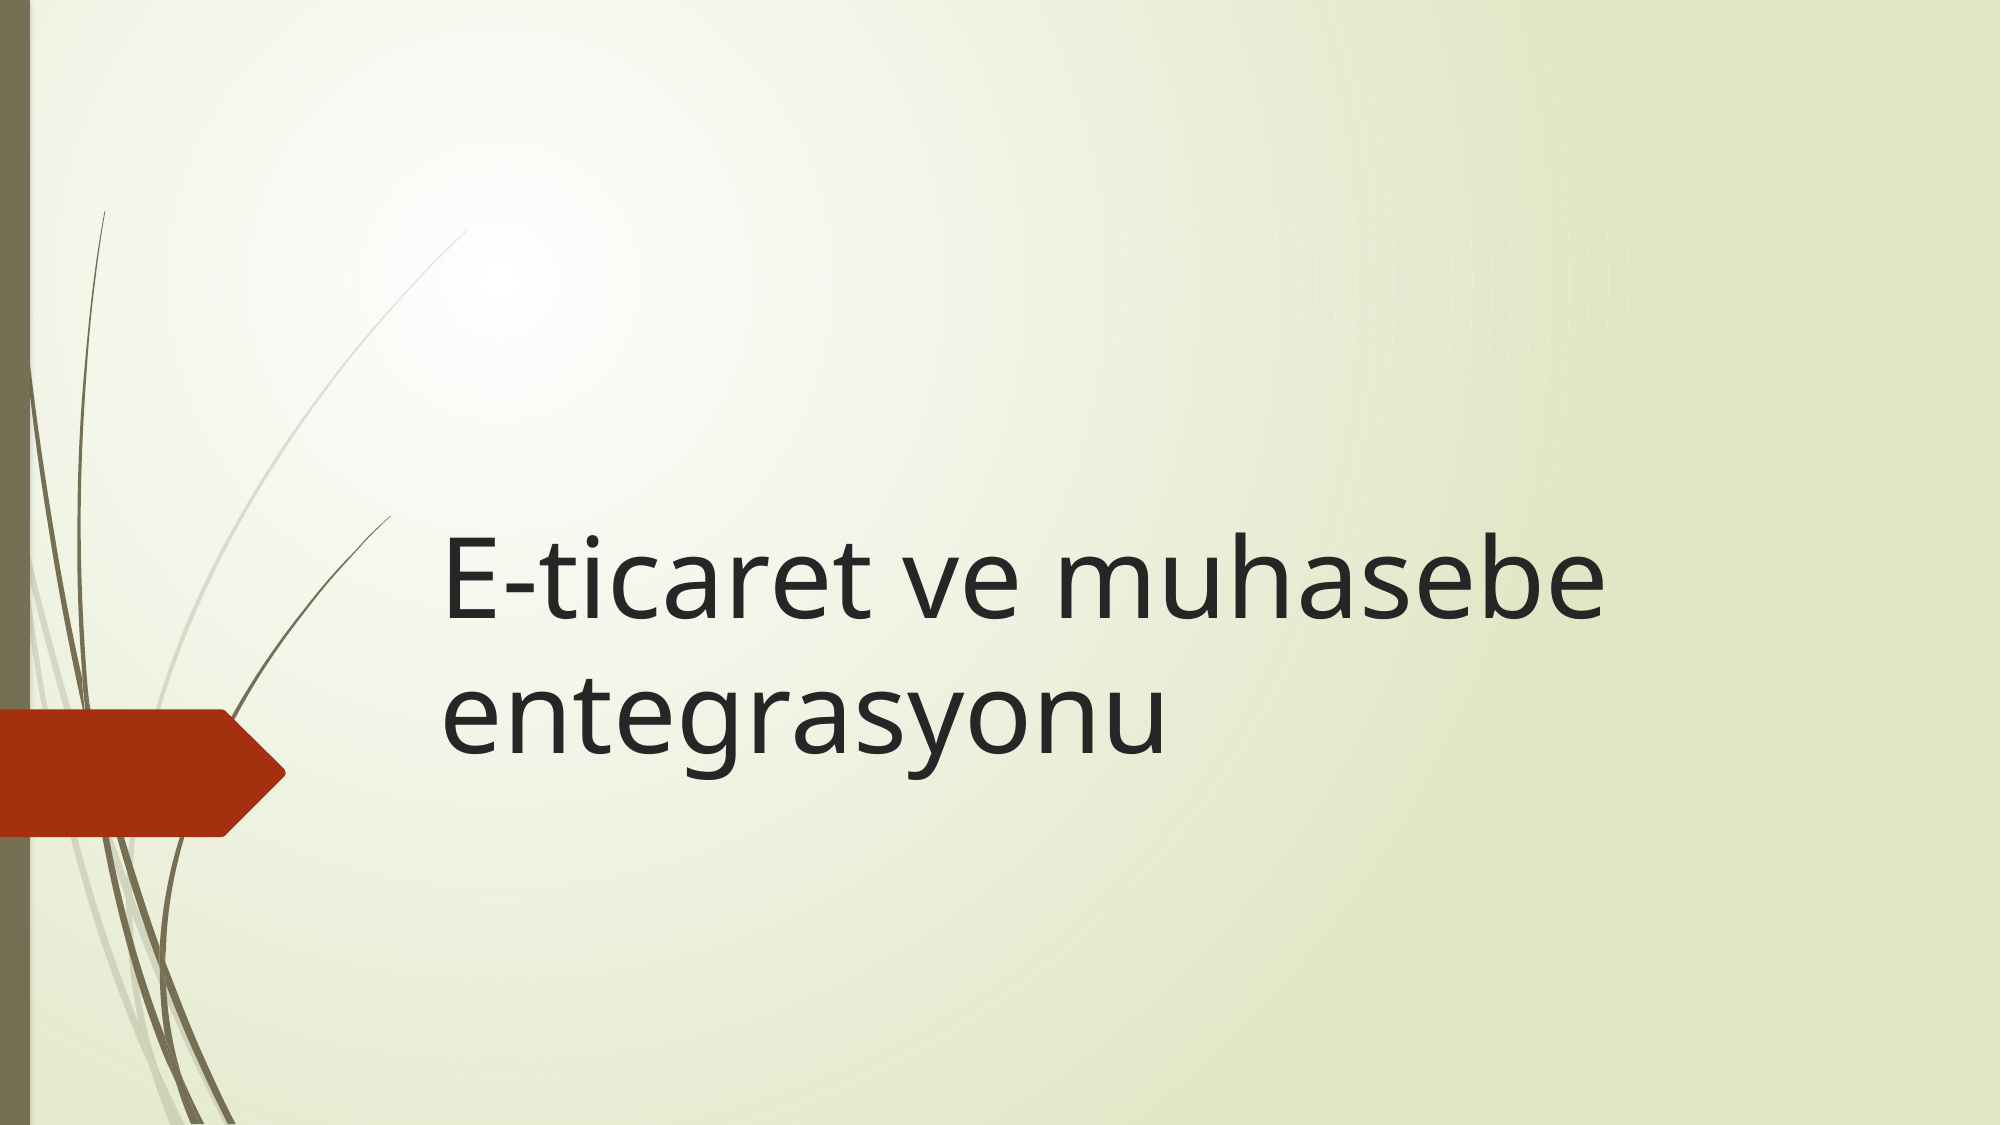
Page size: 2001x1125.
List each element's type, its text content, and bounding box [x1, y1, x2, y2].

title E-ticaret ve muhasebe entegrasyonu [424, 412, 1888, 784]
